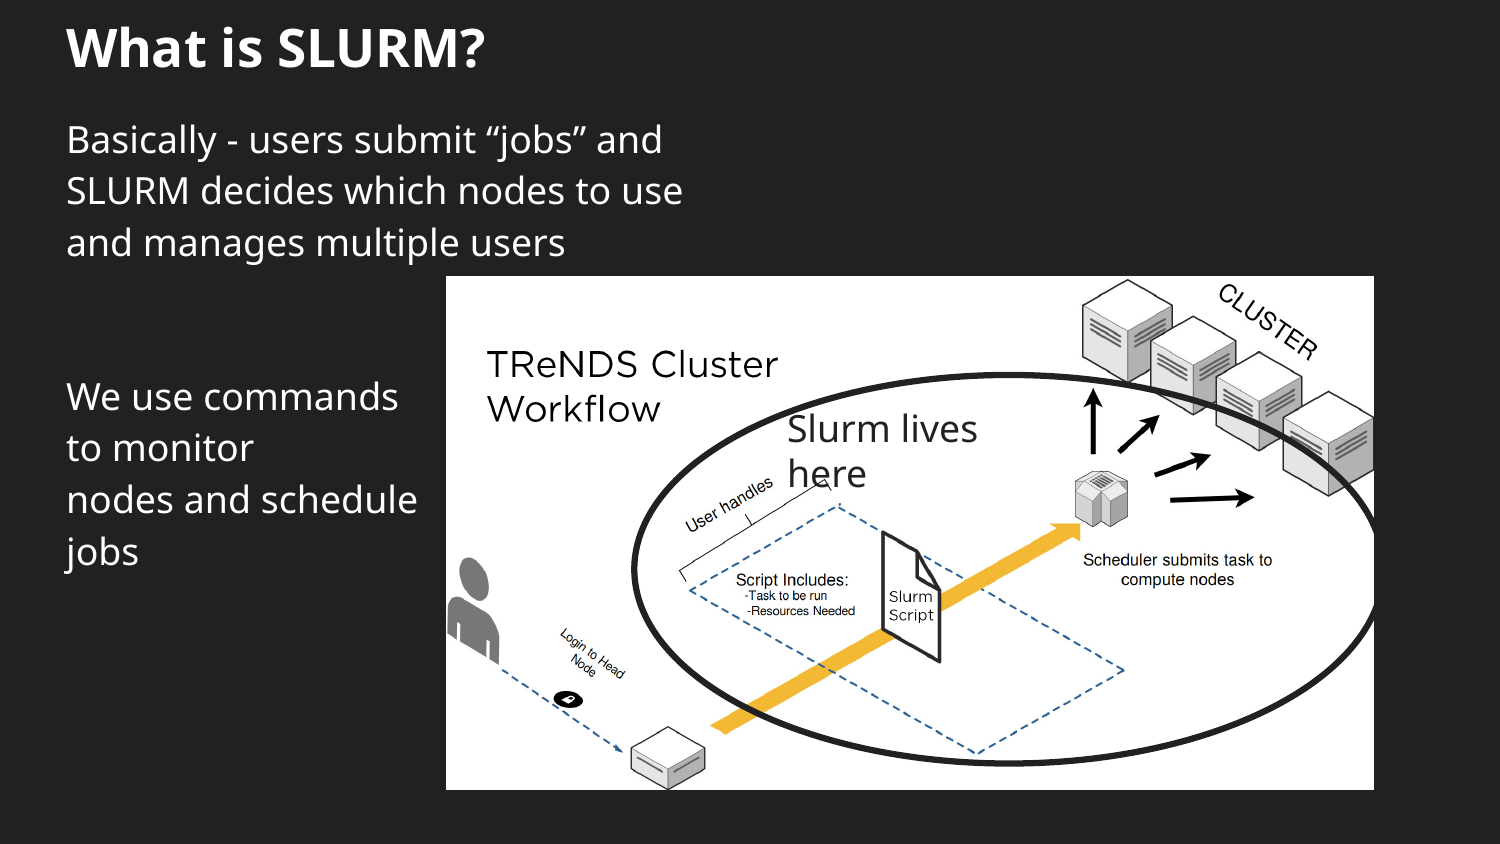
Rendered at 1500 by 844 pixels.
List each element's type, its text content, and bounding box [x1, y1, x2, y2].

picture [446, 276, 1374, 791]
list Basically - users submit “jobs” and SLURM decides which nodes to use and manages multiple users We use commands to monitor nodes and schedule jobs [51, 93, 750, 655]
title What is SLURM? [51, 0, 1449, 94]
text_box [1378, 535, 1384, 603]
